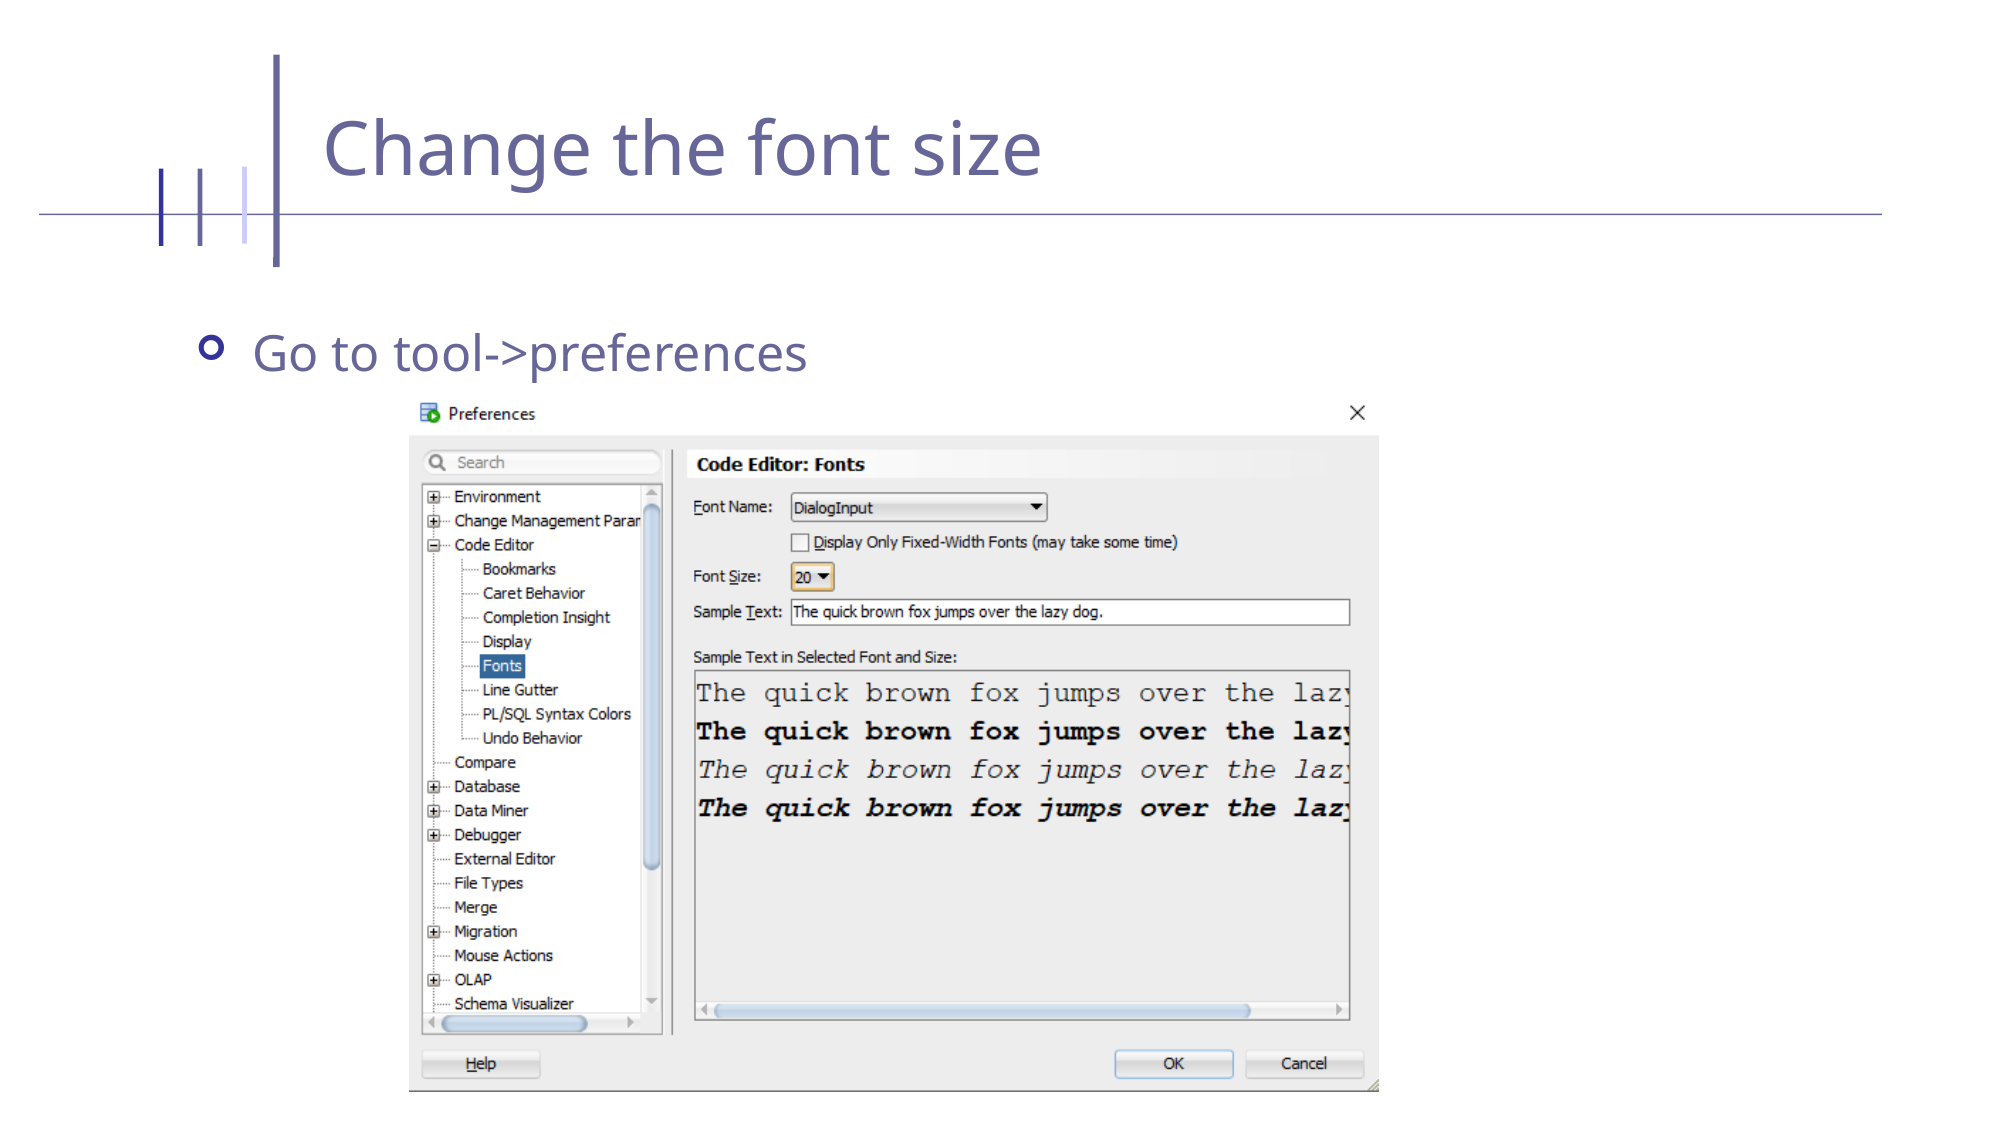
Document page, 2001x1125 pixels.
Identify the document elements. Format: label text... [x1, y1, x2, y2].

title Change the font size [307, 41, 1942, 251]
list Go to tool->preferences [180, 314, 1939, 990]
picture [408, 393, 1379, 1093]
